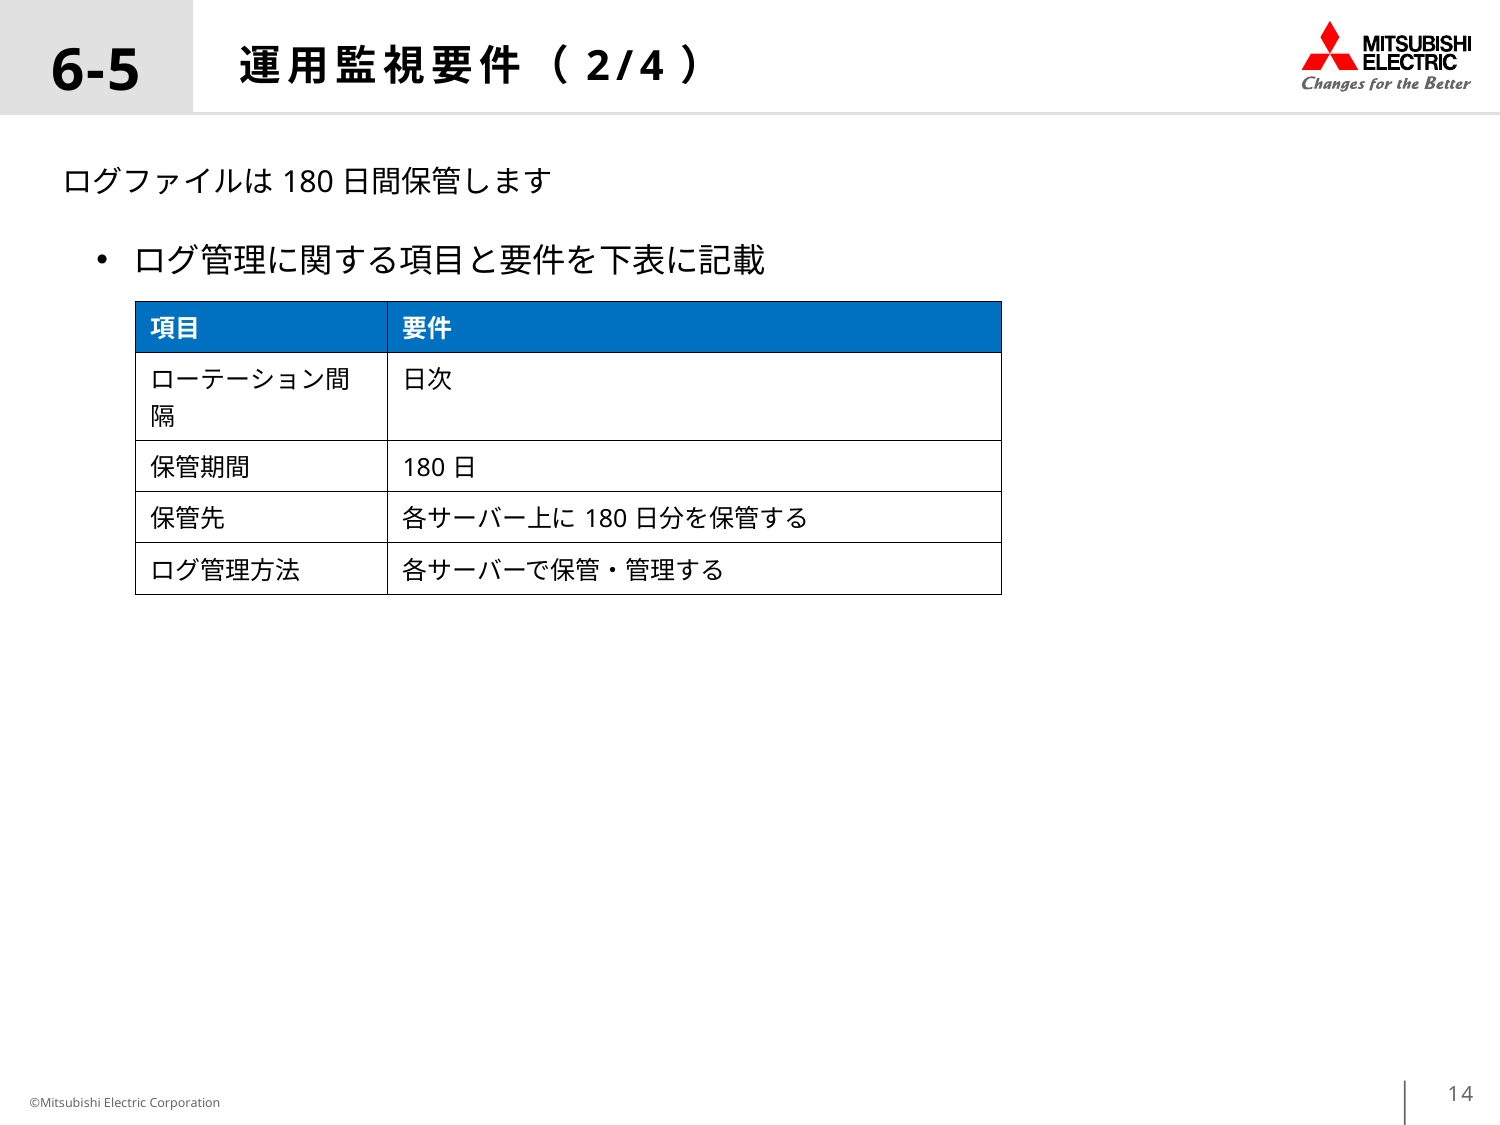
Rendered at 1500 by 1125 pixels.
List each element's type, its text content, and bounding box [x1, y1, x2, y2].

table_cell ローテーション間隔 [136, 353, 387, 440]
slide_number 14 [1405, 1073, 1474, 1117]
table_cell 保管先 [136, 492, 387, 542]
list ログ管理に関する項目と要件を下表に記載 [81, 219, 1440, 291]
table_cell 保管期間 [136, 441, 387, 491]
table_cell 各サーバー上に180日分を保管する [388, 492, 1001, 542]
table_header 項目 [136, 302, 387, 352]
table_cell ログ管理方法 [136, 543, 387, 594]
text_box ログファイルは180日間保管します [47, 137, 1406, 210]
table_cell 日次 [388, 353, 1001, 440]
list 6-5 [0, 0, 193, 114]
table_cell 各サーバーで保管・管理する [388, 543, 1001, 594]
table_cell 180日 [388, 441, 1001, 491]
title 運用監視要件（2/4） [193, 0, 1271, 113]
table_header 要件 [388, 302, 1001, 352]
